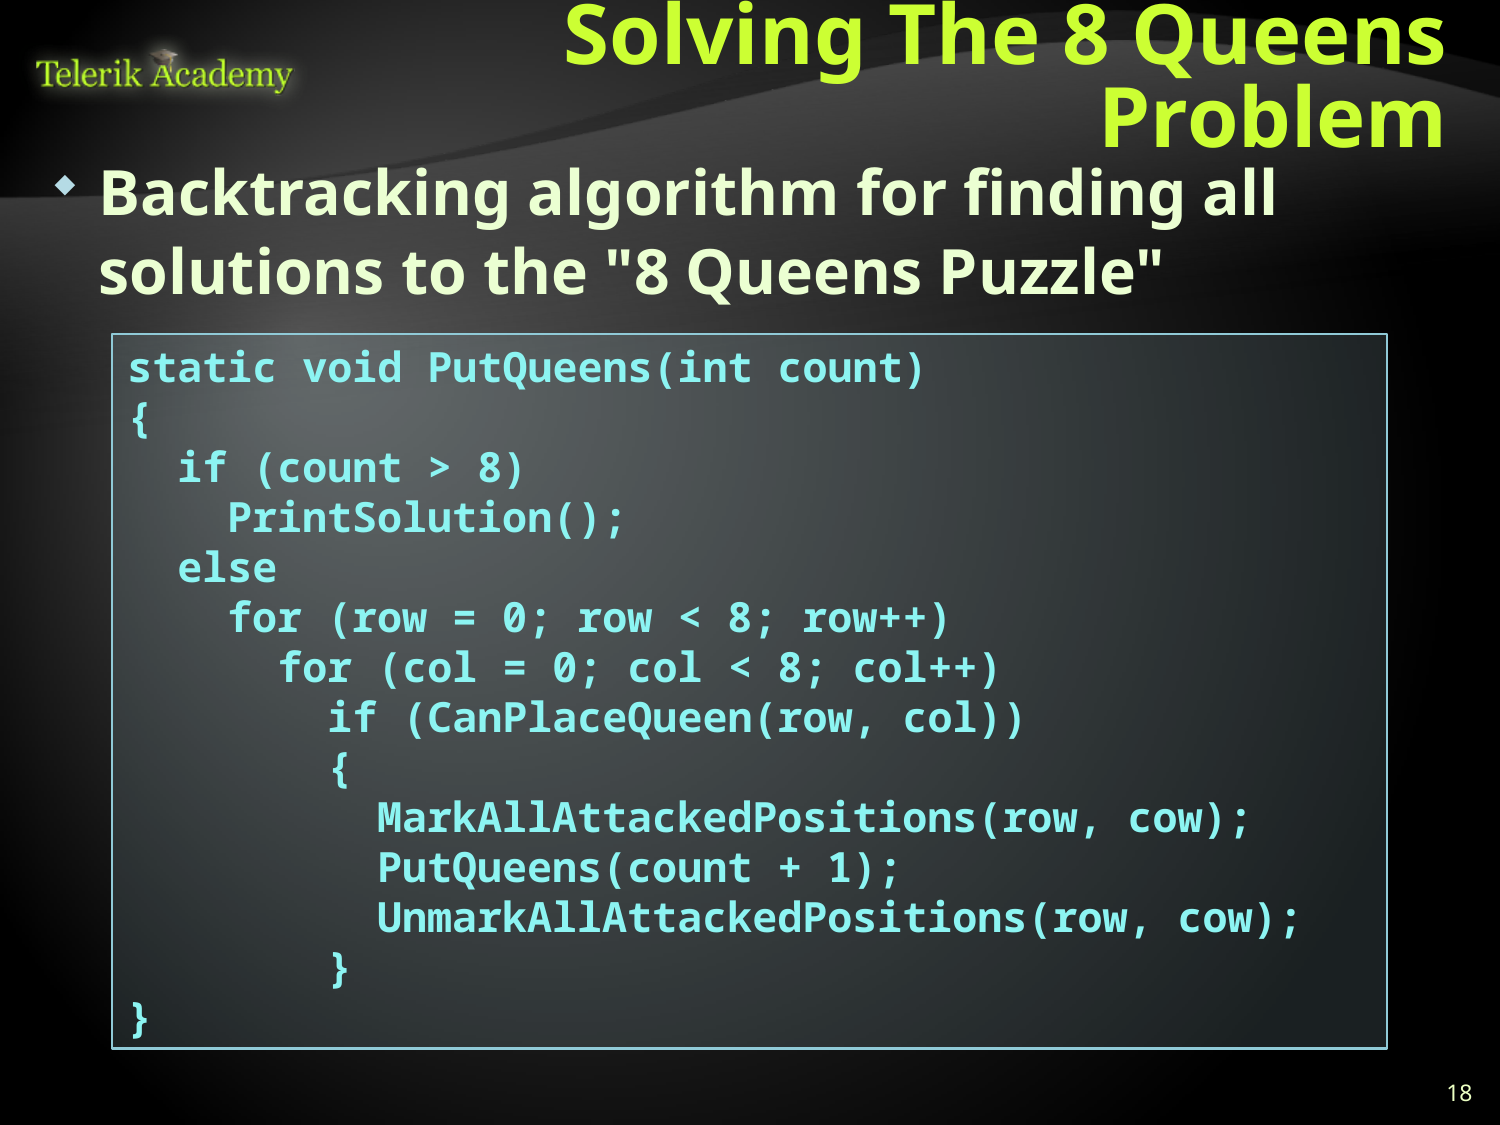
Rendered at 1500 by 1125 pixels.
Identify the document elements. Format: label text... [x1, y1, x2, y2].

picture [0, 0, 1500, 1125]
text_box static void PutQueens(int count) { if (count > 8) PrintSolution(); else for (row = 0; row < 8; row++) for (col = 0; col < 8; col++) if (CanPlaceQueen(row, col)) { MarkAllAttackedPositions(row, cow); PutQueens(count + 1); UnmarkAllAttackedPositions(row, cow); } } [112, 333, 1388, 1049]
title Solving The 8 Queens Problem [300, 12, 1463, 142]
slide_number 18 [1412, 1074, 1488, 1113]
list Backtracking algorithm for finding all solutions to the "8 Queens Puzzle" [37, 142, 1463, 1093]
